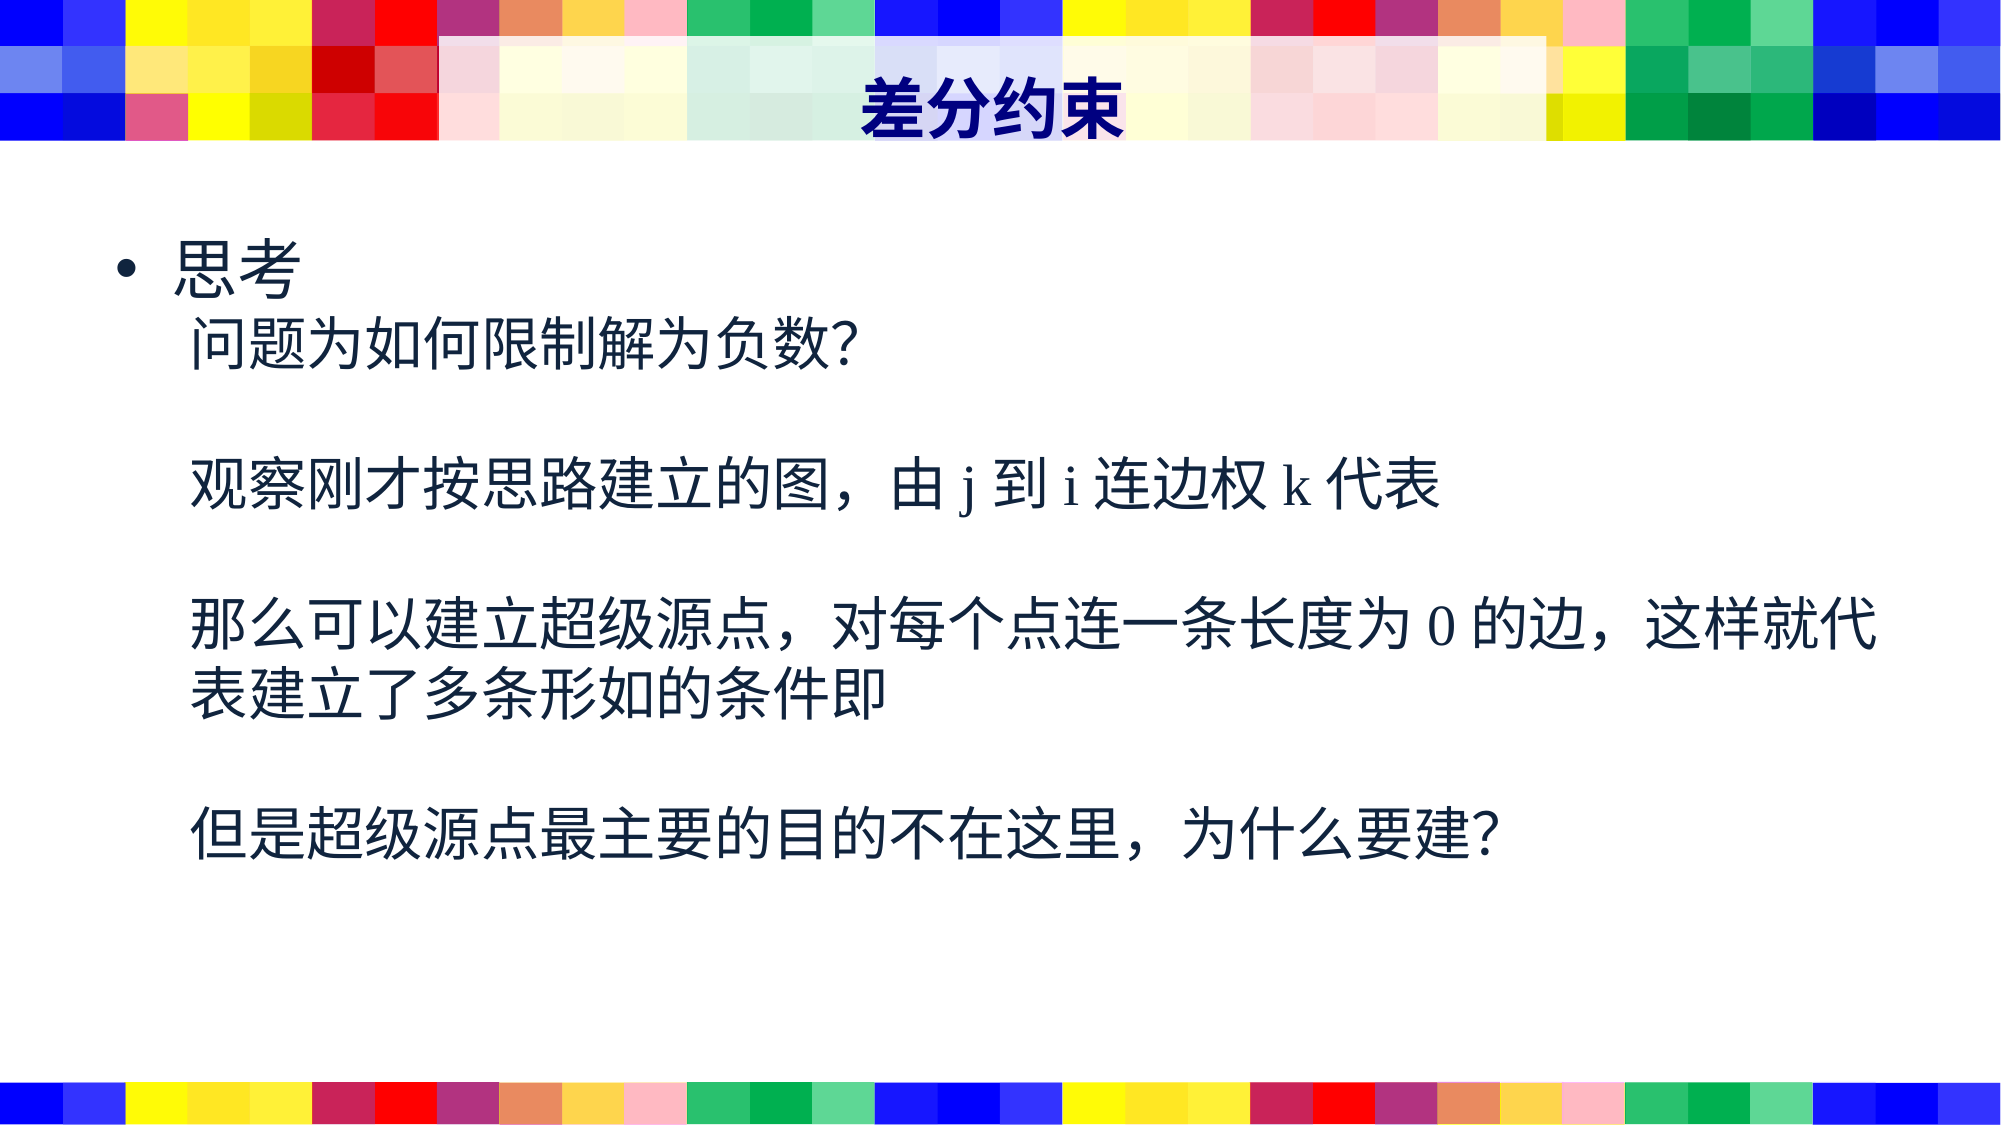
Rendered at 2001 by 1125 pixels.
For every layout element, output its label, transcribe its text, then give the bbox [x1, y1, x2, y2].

list 思考 问题为如何限制解为负数？ 观察刚才按思路建立的图，由j到i连边权k代表 那么可以建立超级源点，对每个点连一条长度为0的边，这样就代表建立了多条形如的条件即 但是超级源点最主要的目的不在这里，为什么要建？ [99, 219, 1900, 976]
title 差分约束 [439, 36, 1547, 177]
